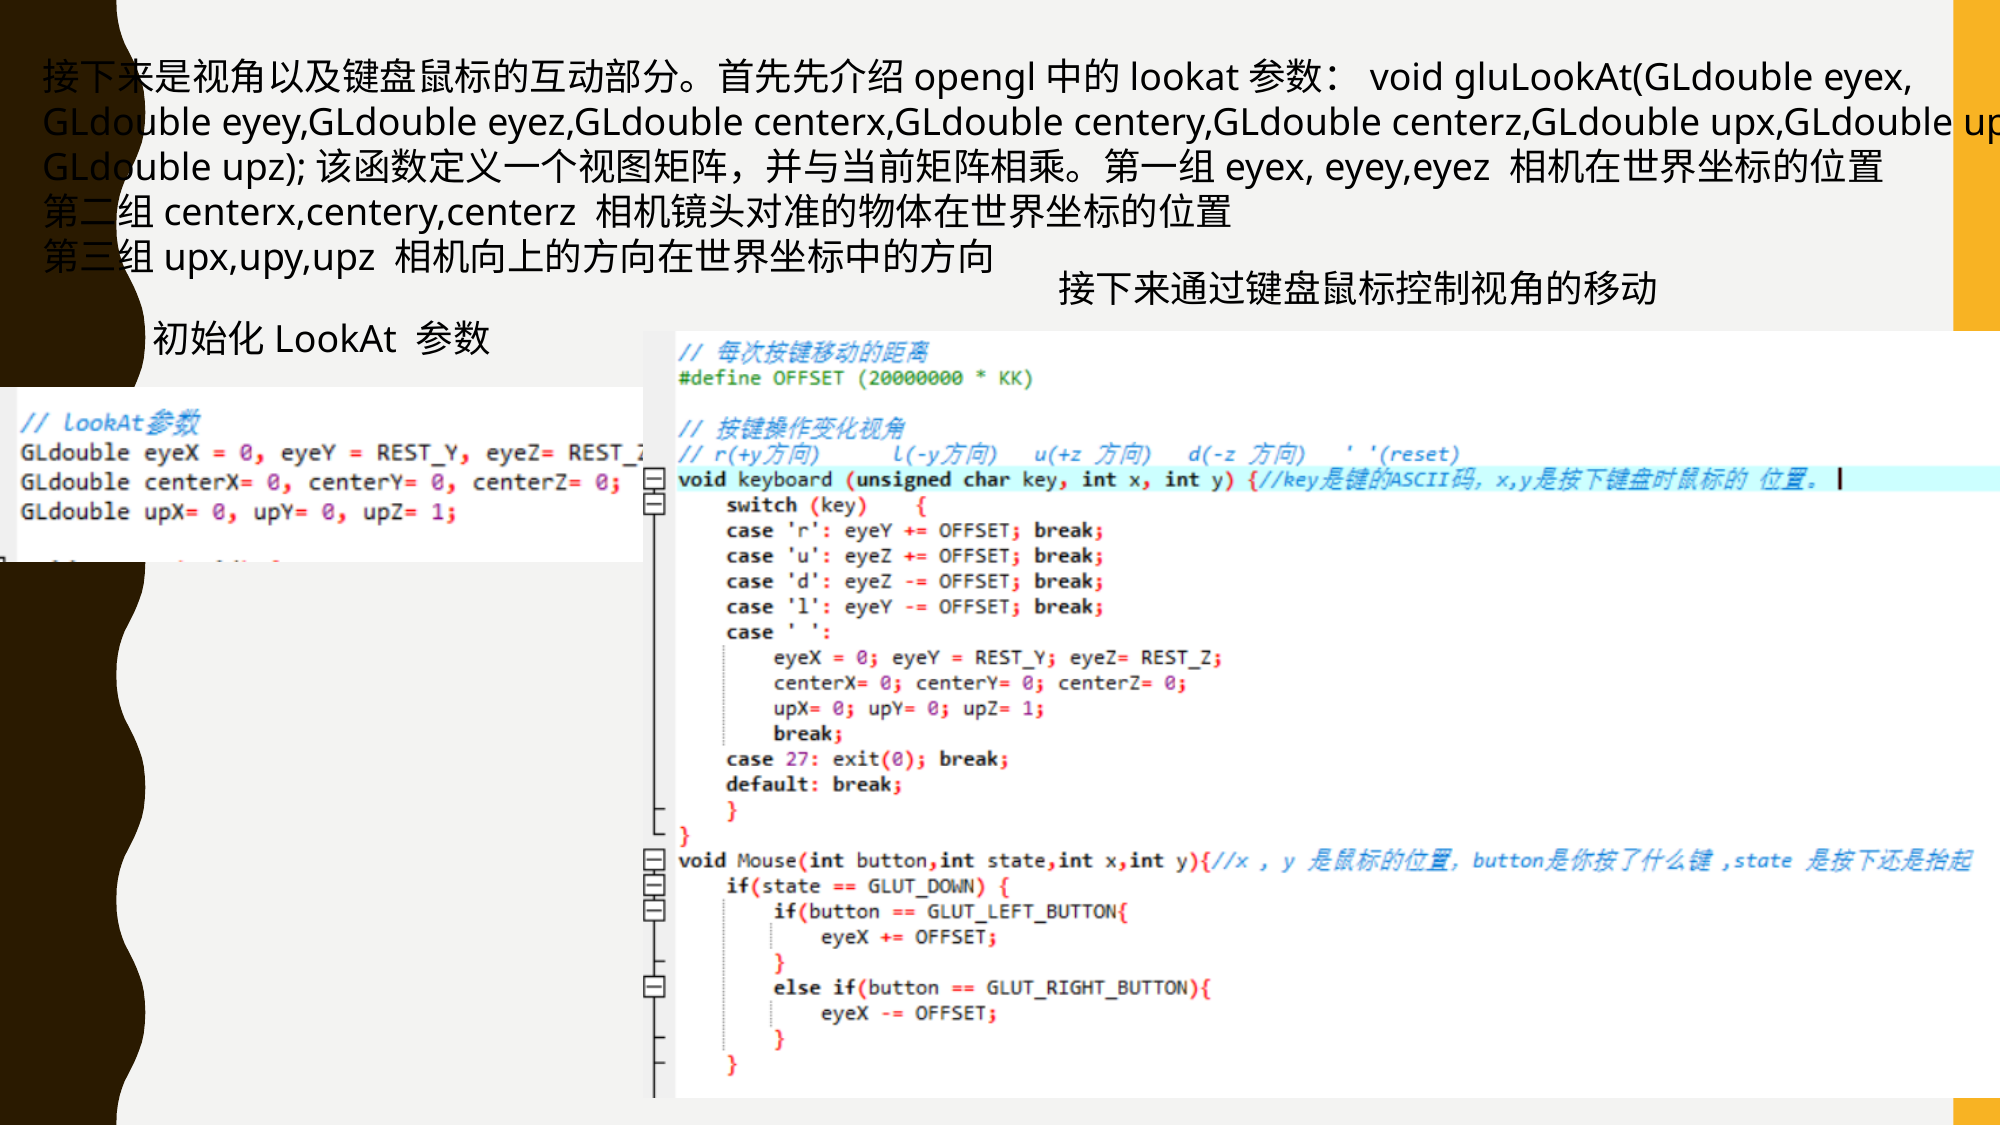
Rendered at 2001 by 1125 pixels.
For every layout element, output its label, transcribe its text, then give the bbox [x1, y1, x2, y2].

text_box 初始化LookAt 参数 [137, 307, 506, 368]
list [0, 387, 643, 562]
picture [643, 331, 2000, 1098]
text_box 接下来通过键盘鼠标控制视角的移动 [1043, 257, 1673, 318]
text_box 接下来是视角以及键盘鼠标的互动部分。首先先介绍opengl中的lookat参数：void gluLookAt(GLdouble eyex, GLdouble eyey,GLdouble eyez,GLdouble centerx,GLdouble centery,GLdouble centerz,GLdouble upx,GLdouble upy, GLdouble upz);该函数定义一个视图矩阵，并与当前矩阵相乘。第一组eyex, eyey,eyez 相机在世界坐标的位置 第二组centerx,centery,centerz 相机镜头对准的物体在世界坐标的位置 第三组upx,upy,upz 相机向上的方向在世界坐标中的方向 [27, 45, 2000, 286]
